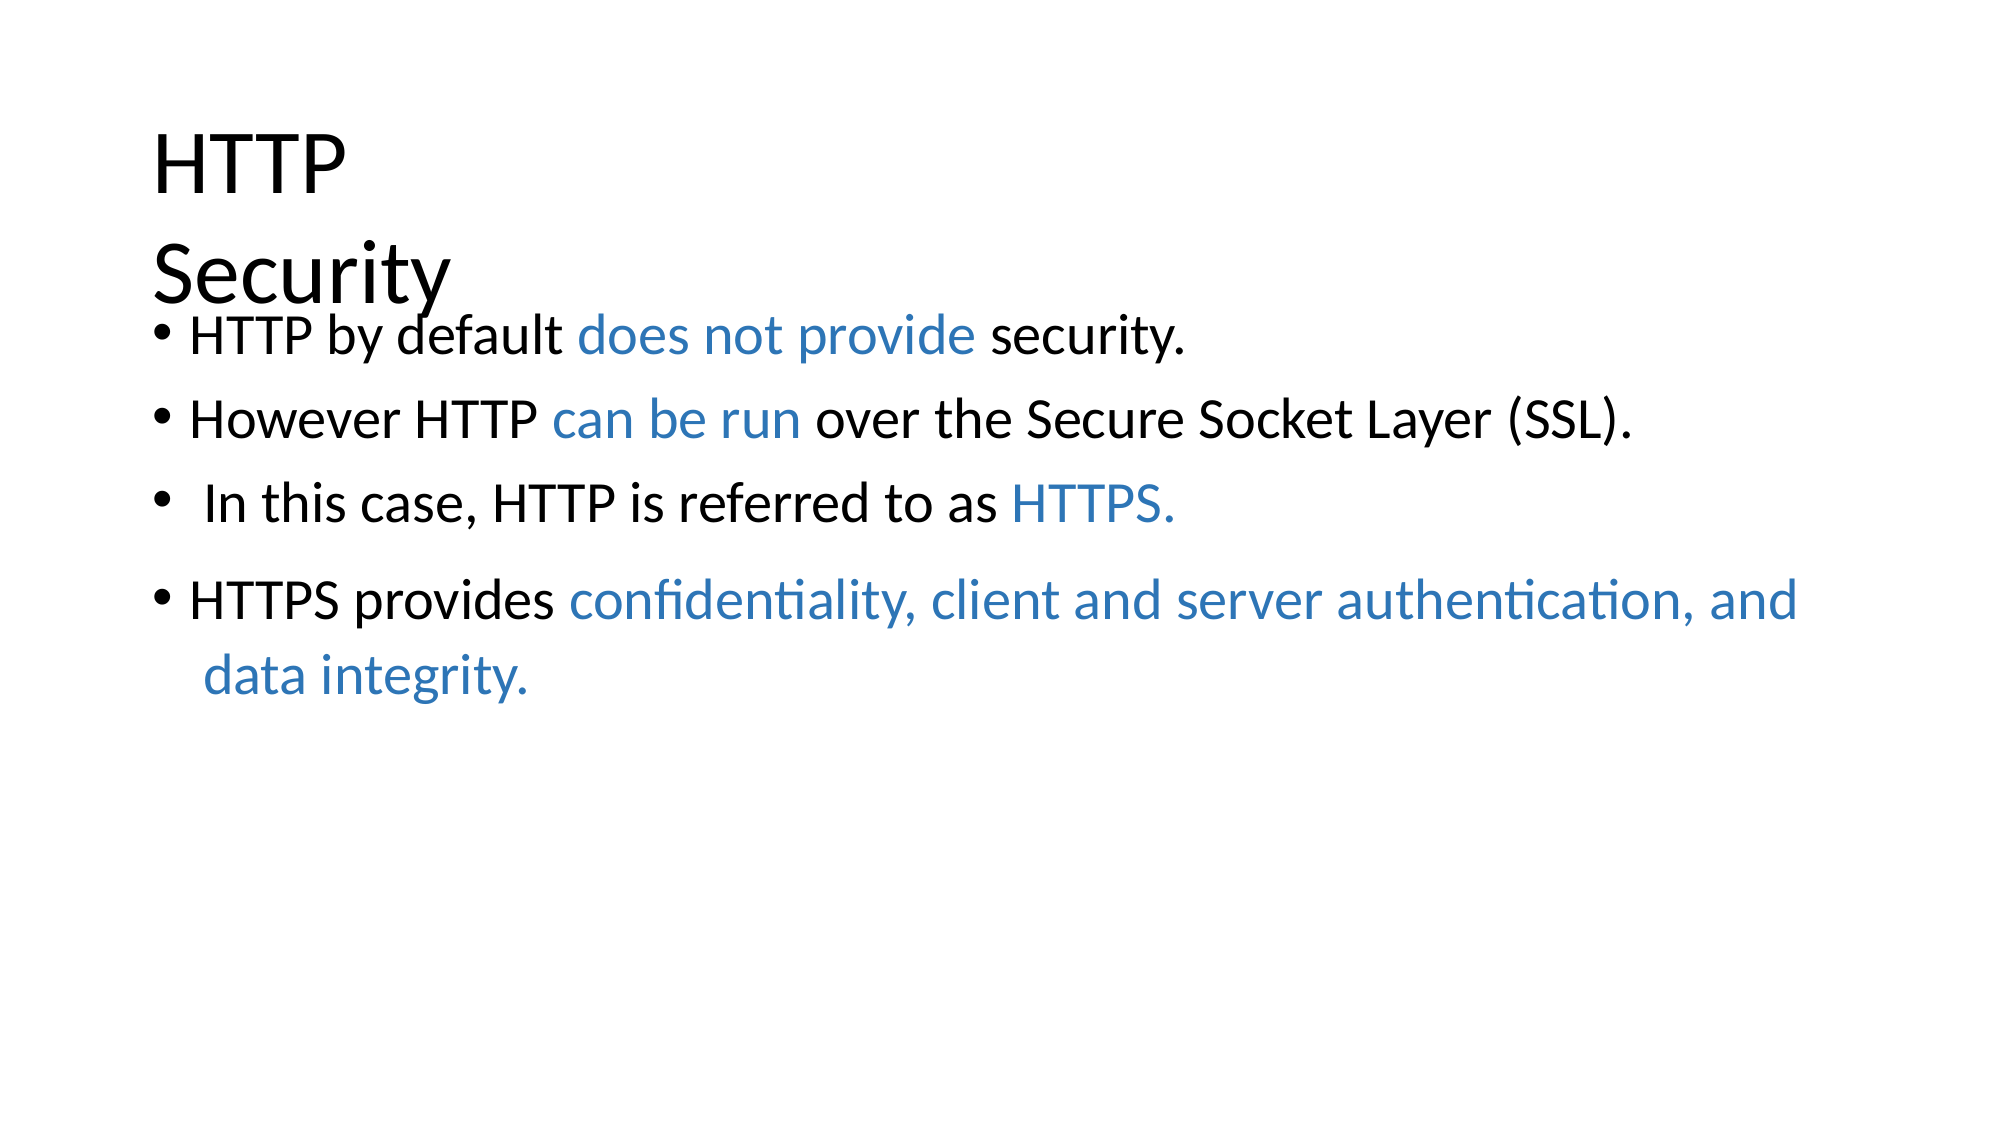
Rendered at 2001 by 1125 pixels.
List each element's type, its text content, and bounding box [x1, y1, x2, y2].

text_box HTTP by default does not provide security. However HTTP can be run over the Secure Socket Layer (SSL). In this case, HTTP is referred to as HTTPS. HTTPS provides confidentiality, client and server authentication, and data integrity. [150, 279, 1806, 707]
title HTTP Security [150, 100, 665, 279]
